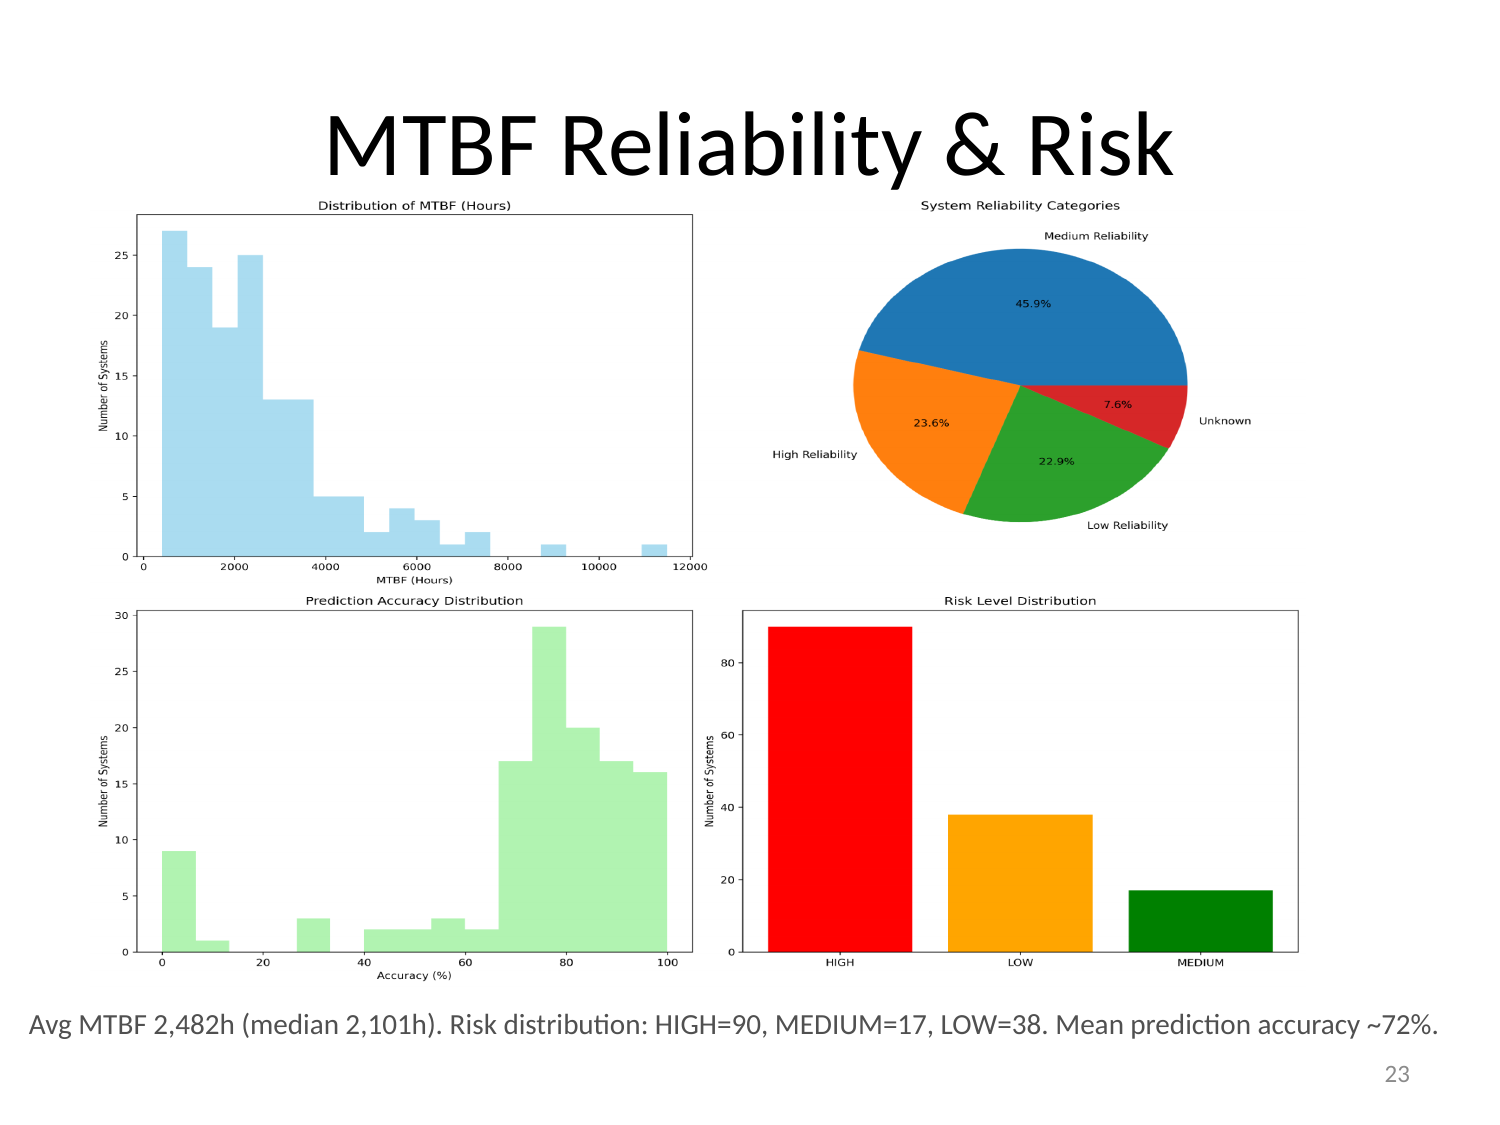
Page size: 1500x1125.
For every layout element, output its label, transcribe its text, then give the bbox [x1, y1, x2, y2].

picture [89, 194, 1307, 988]
slide_number 23 [1074, 1042, 1425, 1103]
text_box Avg MTBF 2,482h (median 2,101h). Risk distribution: HIGH=90, MEDIUM=17, LOW=38. Mean prediction accuracy ~72%. [14, 997, 1456, 1048]
title MTBF Reliability & Risk [75, 45, 1425, 233]
